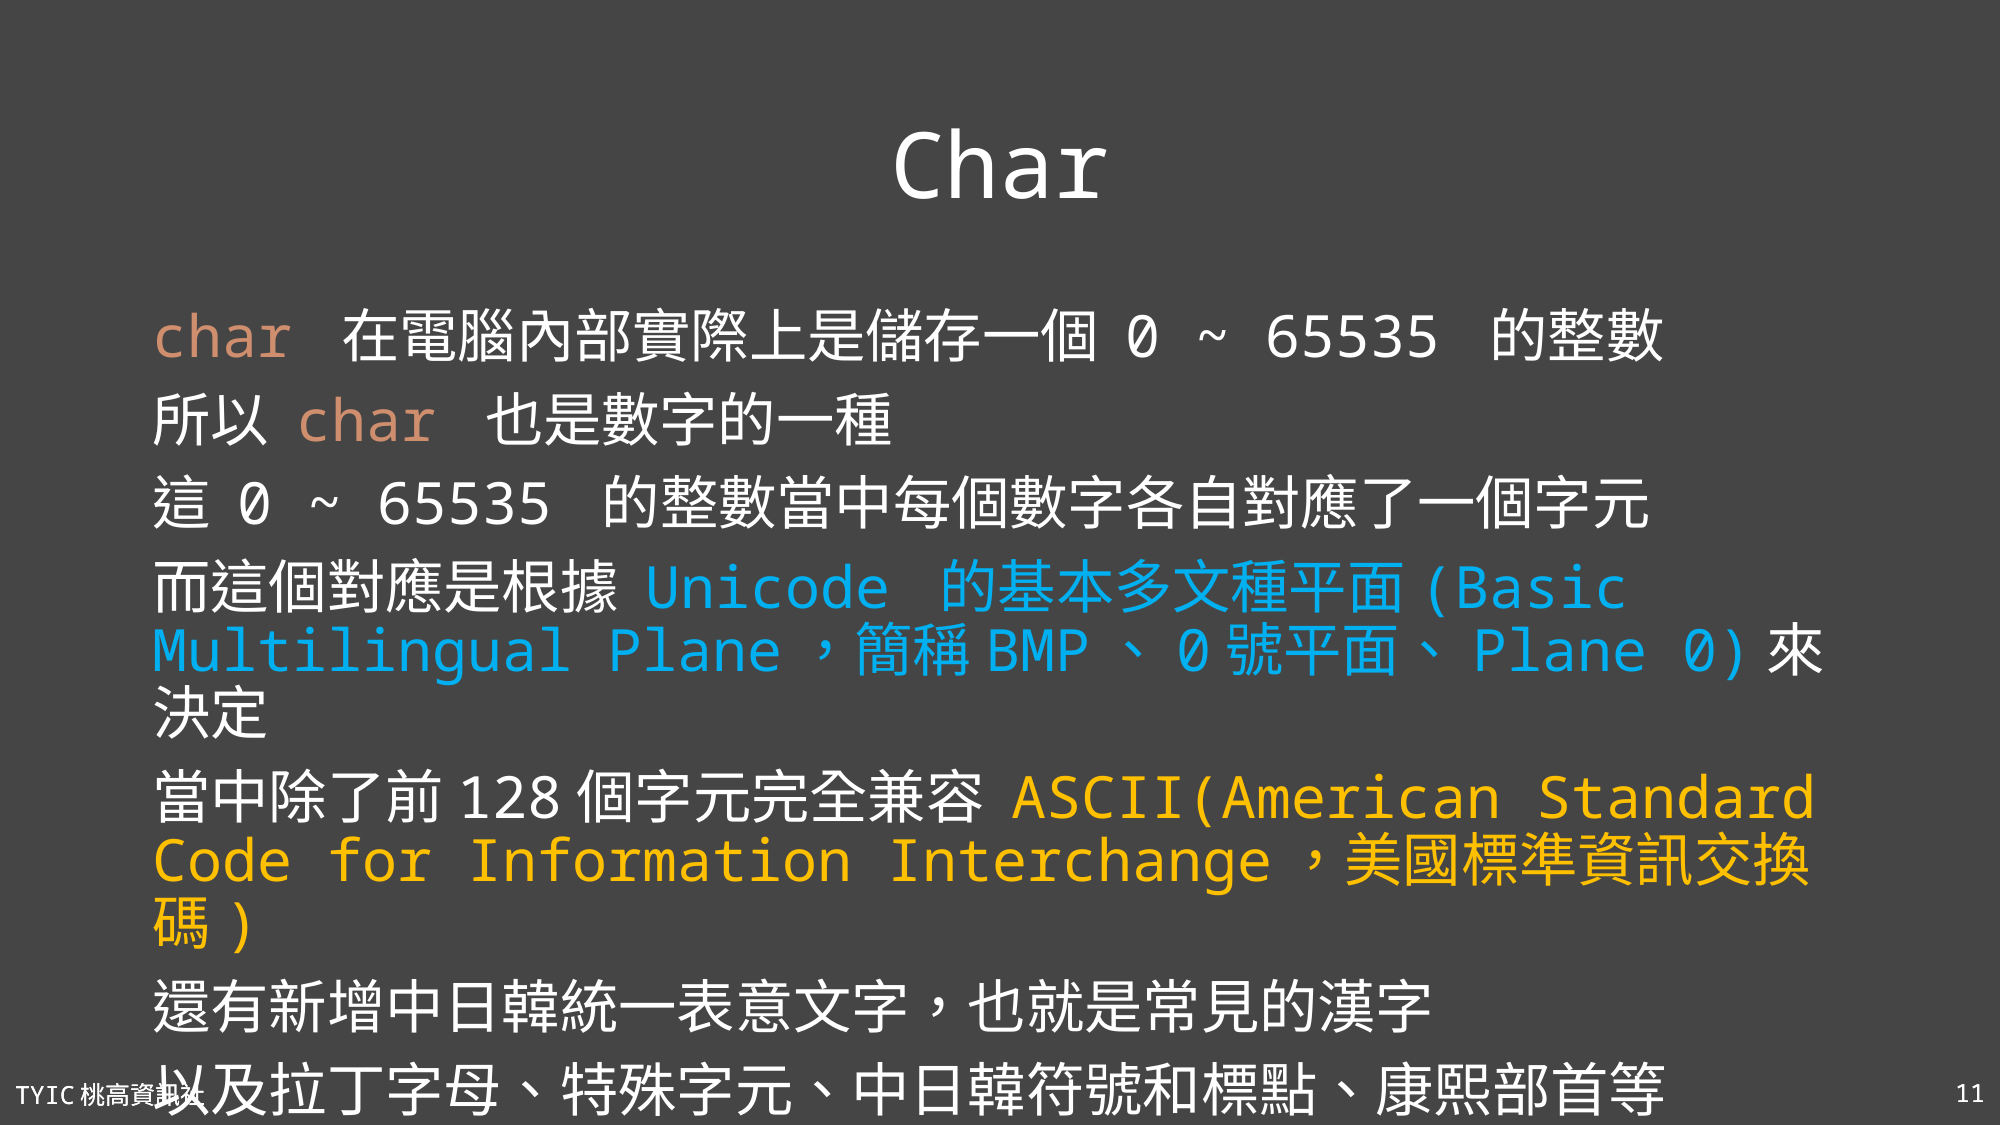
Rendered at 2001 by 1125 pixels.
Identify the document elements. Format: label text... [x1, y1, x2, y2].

list char 在電腦內部實際上是儲存一個 0 ~ 65535 的整數 所以 char 也是數字的一種 這 0 ~ 65535 的整數當中每個數字各自對應了一個字元 而這個對應是根據 Unicode 的基本多文種平面(Basic Multilingual Plane，簡稱BMP、0號平面、Plane 0)來決定 當中除了前128個字元完全兼容 ASCII(American Standard Code for Information Interchange，美國標準資訊交換碼) 還有新增中日韓統一表意文字，也就是常見的漢字 以及拉丁字母、特殊字元、中日韓符號和標點、康熙部首等 [137, 299, 1863, 1014]
title Char [137, 59, 1863, 278]
